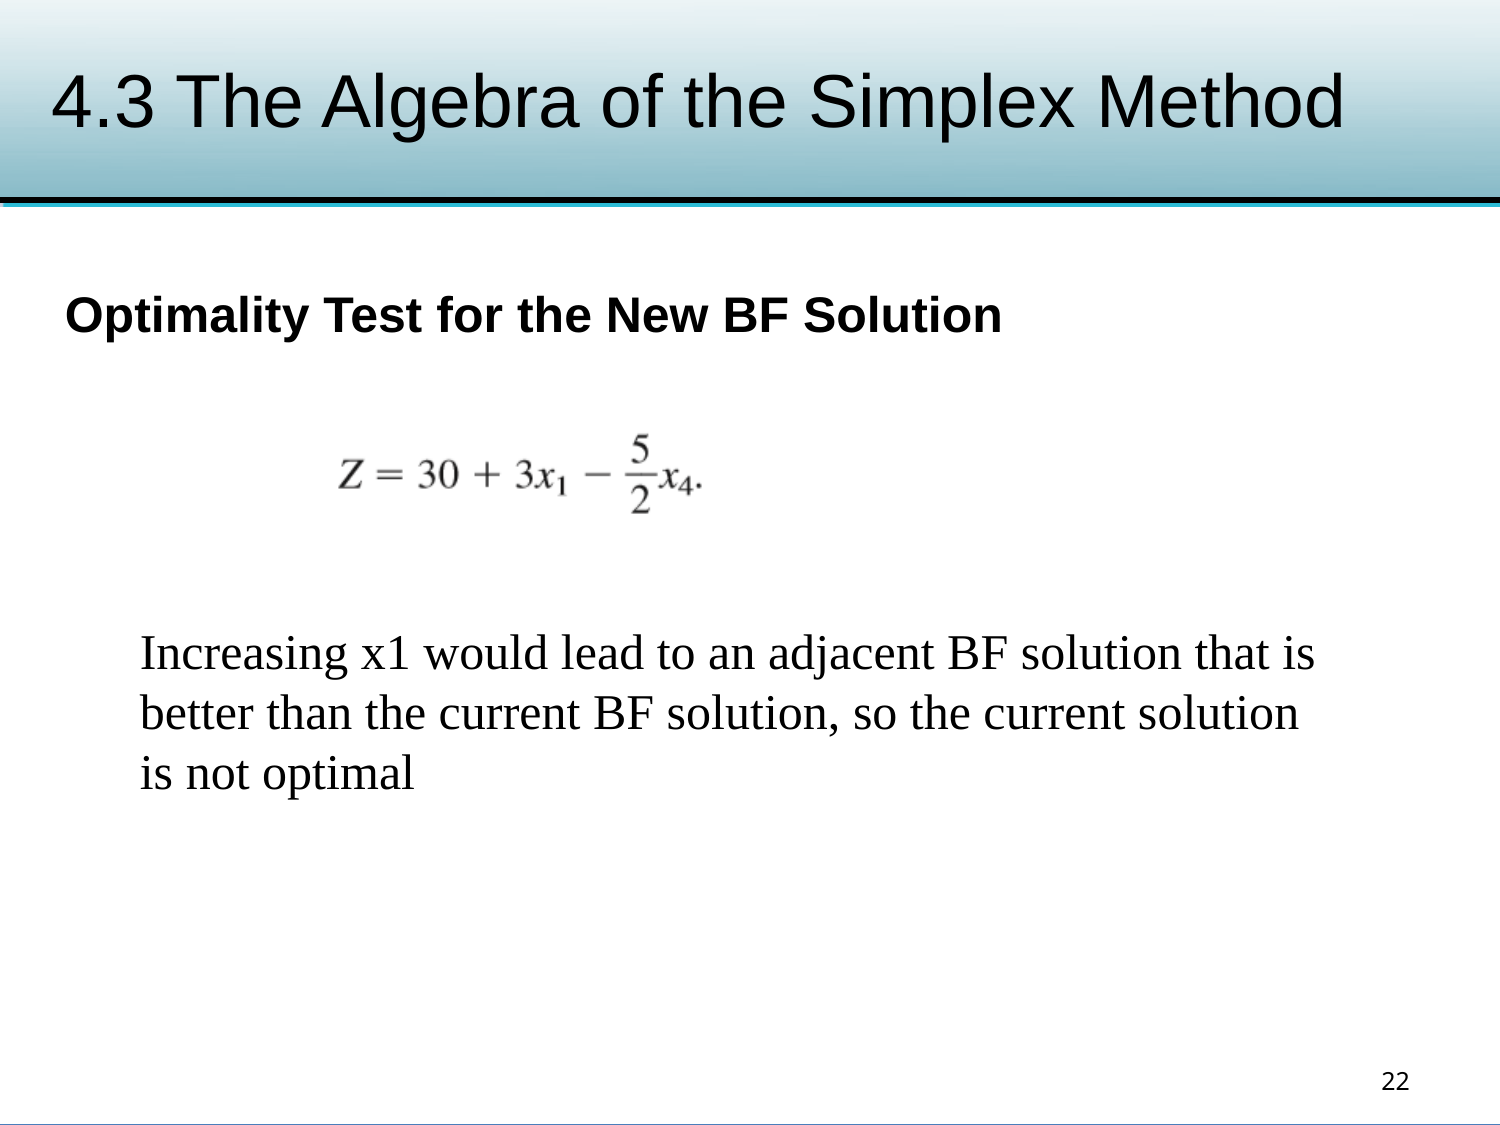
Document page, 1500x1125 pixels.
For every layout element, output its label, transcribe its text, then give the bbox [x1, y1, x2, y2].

title 4.3 The Algebra of the Simplex Method [0, 0, 1500, 199]
slide_number 22 [1074, 1052, 1425, 1113]
text_box Optimality Test for the New BF Solution [49, 274, 1463, 350]
picture [287, 412, 741, 540]
picture [0, 203, 1500, 207]
text_box Increasing x1 would lead to an adjacent BF solution that is better than the current BF solution, so the current solution is not optimal [124, 612, 1338, 808]
